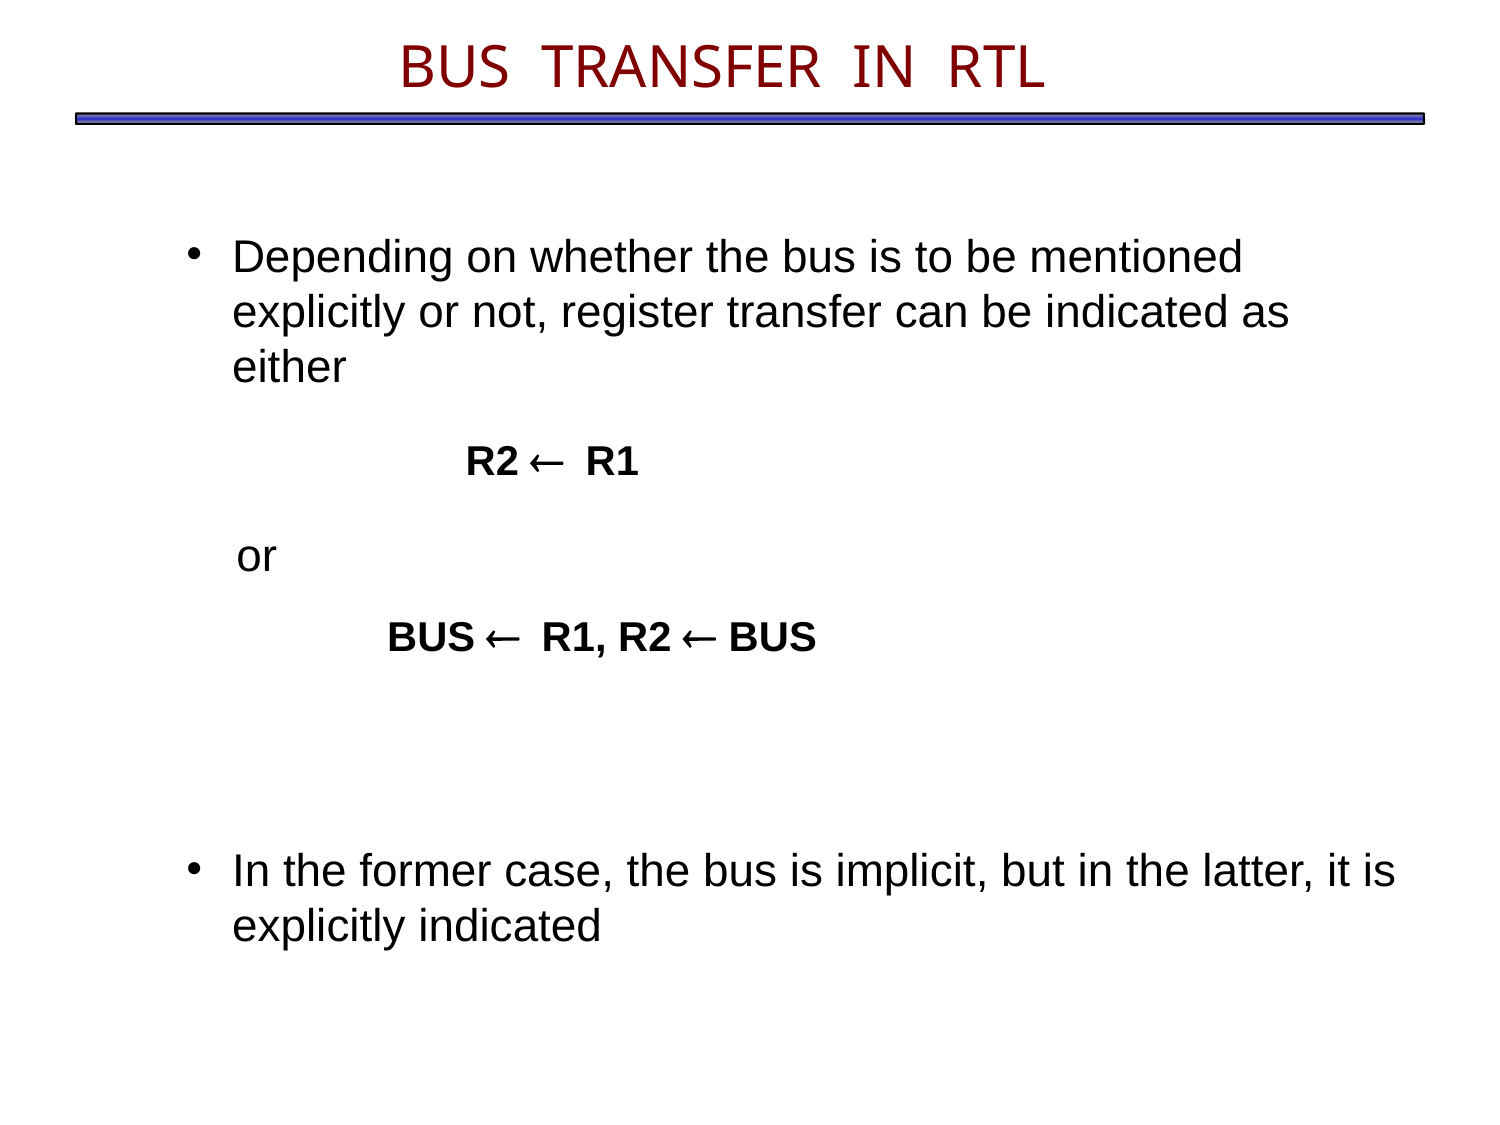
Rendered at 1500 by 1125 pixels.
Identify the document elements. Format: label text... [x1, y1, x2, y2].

list Depending on whether the bus is to be mentioned explicitly or not, register transfer can be indicated as either or In the former case, the bus is implicit, but in the latter, it is explicitly indicated [170, 218, 1416, 884]
title BUS TRANSFER IN RTL [0, 24, 1446, 97]
text_box R2 R1 [455, 433, 650, 488]
text_box BUS R1, R2  BUS [376, 609, 828, 719]
